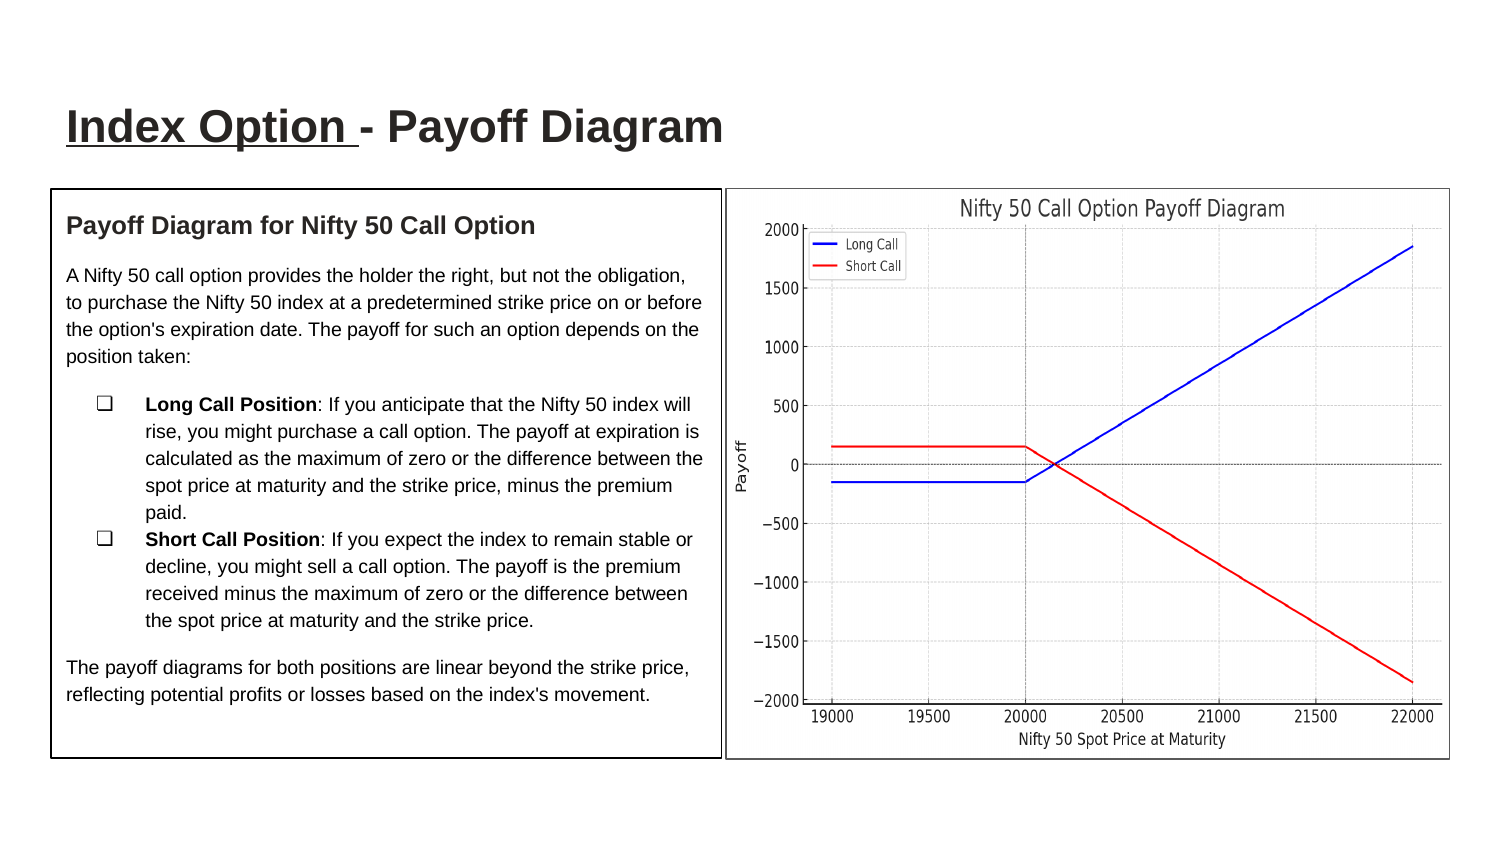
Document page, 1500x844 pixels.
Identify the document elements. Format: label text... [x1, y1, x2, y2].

title Index Option - Payoff Diagram [51, 72, 1449, 167]
list Payoff Diagram for Nifty 50 Call Option A Nifty 50 call option provides the holder the right, but not the obligation, to purchase the Nifty 50 index at a predetermined strike price on or before the option's expiration date. The payoff for such an option depends on the position taken: Long Call Position: If you anticipate that the Nifty 50 index will rise, you might purchase a call option. The payoff at expiration is calculated as the maximum of zero or the difference between the spot price at maturity and the strike price, minus the premium paid. Short Call Position: If you expect the index to remain stable or decline, you might sell a call option. The payoff is the premium received minus the maximum of zero or the difference between the spot price at maturity and the strike price. The payoff diagrams for both positions are linear beyond the strike price, reflecting potential profits or losses based on the index's movement. [51, 189, 722, 759]
picture [726, 188, 1450, 759]
